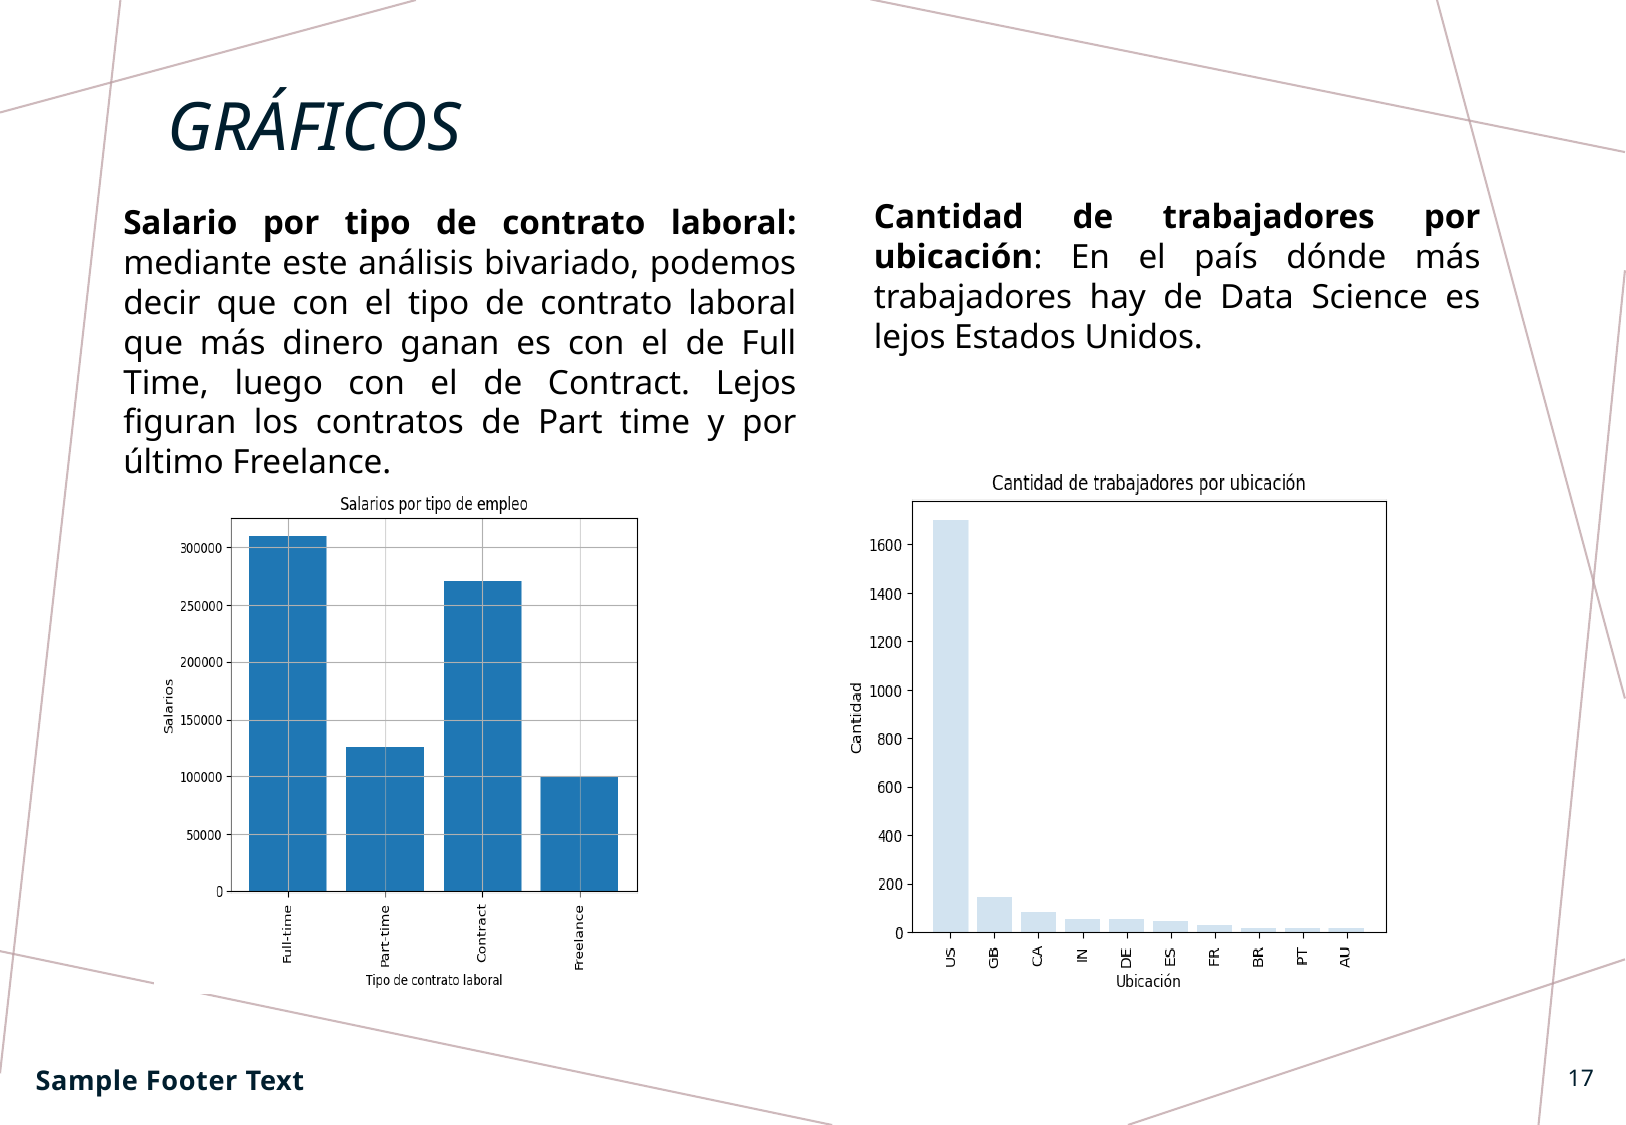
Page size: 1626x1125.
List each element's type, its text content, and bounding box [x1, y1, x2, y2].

footer Sample Footer Text [20, 1049, 620, 1110]
text_box Cantidad de trabajadores por ubicación: En el país dónde más trabajadores hay de Data Science es lejos Estados Unidos. [858, 187, 1497, 363]
title gráficos [152, 15, 1473, 243]
picture [842, 466, 1413, 1019]
text_box Salario por tipo de contrato laboral: mediante este análisis bivariado, podemos decir que con el tipo de contrato laboral que más dinero ganan es con el de Full Time, luego con el de Contract. Lejos figuran los contratos de Part time y por último Freelance. [108, 148, 813, 488]
picture [154, 491, 649, 994]
slide_number 17 [1546, 1049, 1610, 1110]
